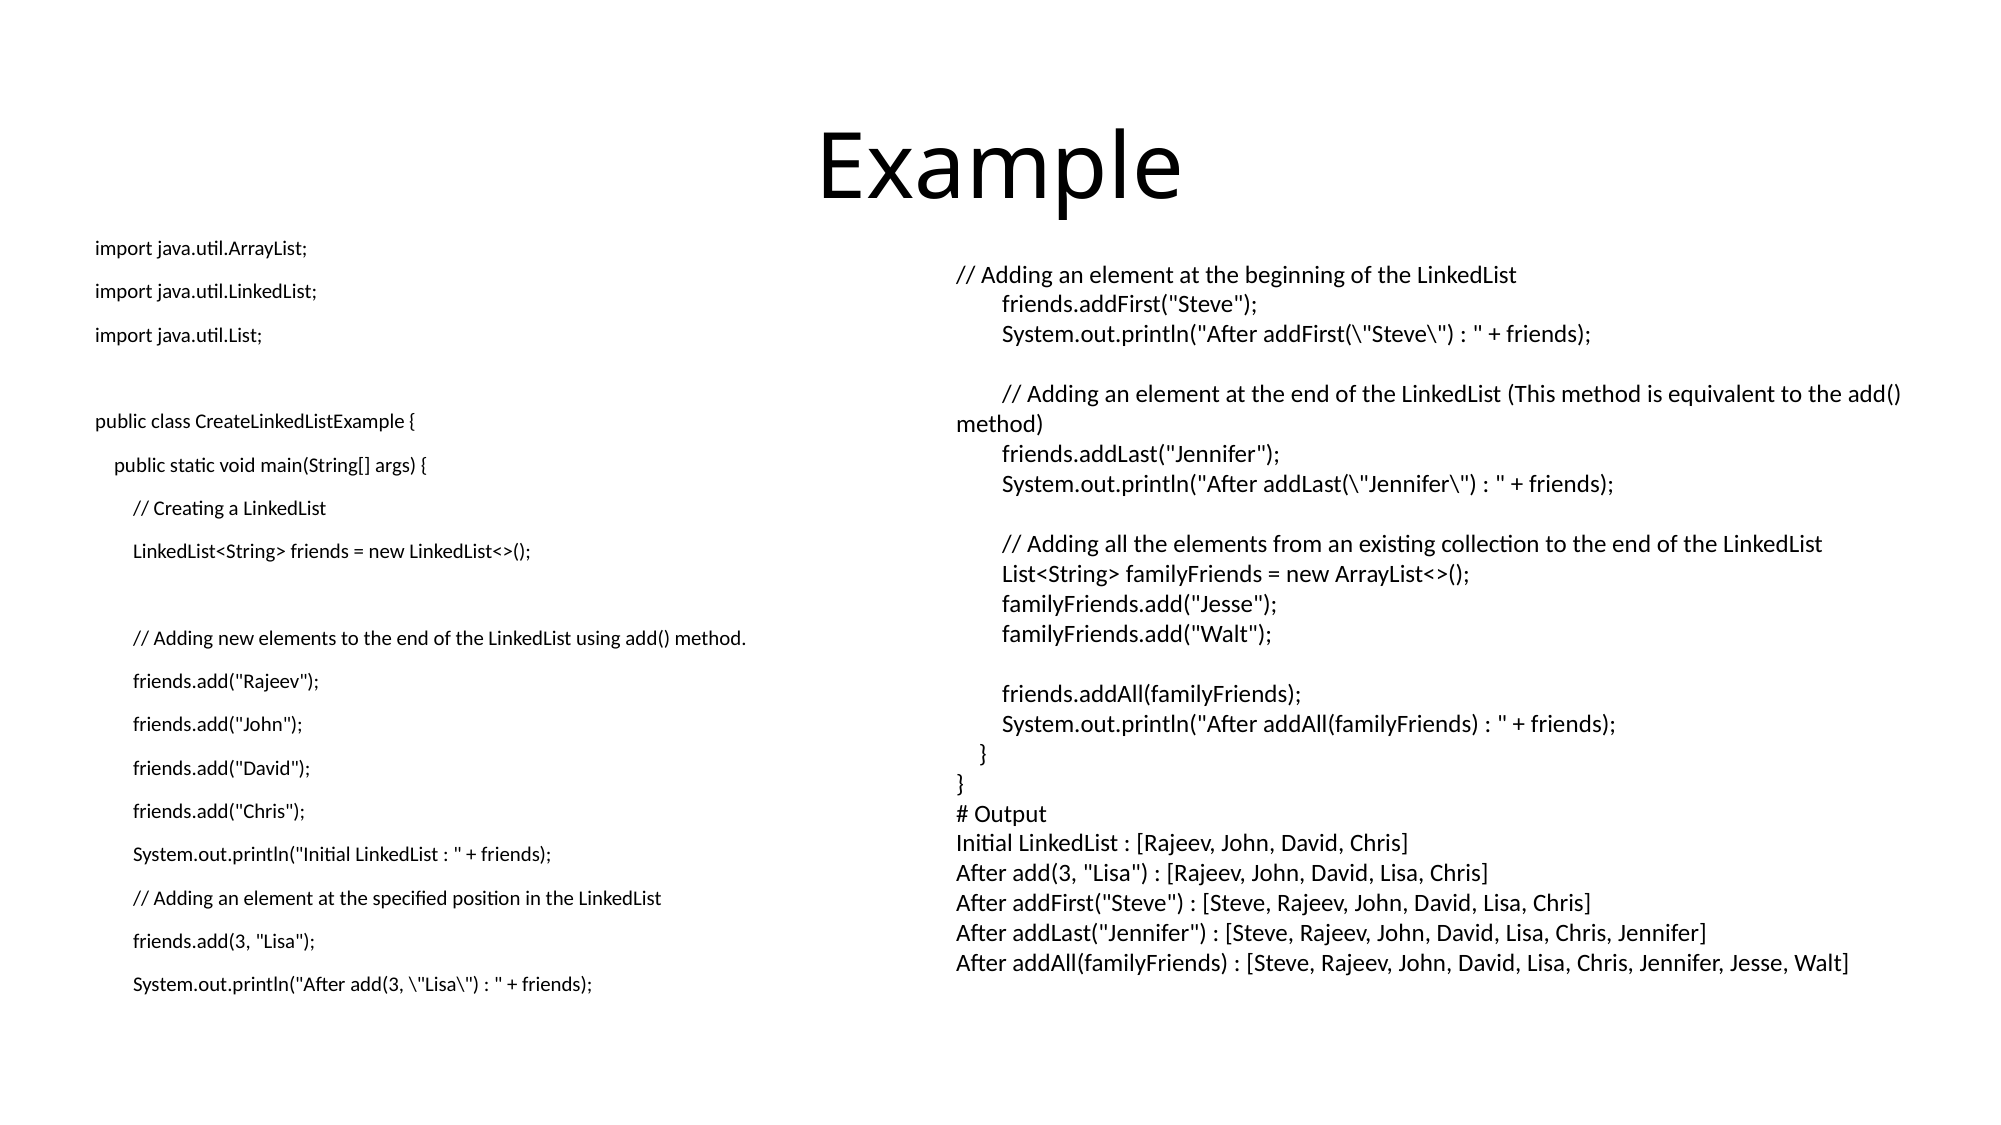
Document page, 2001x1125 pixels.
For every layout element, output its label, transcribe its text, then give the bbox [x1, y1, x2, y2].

text_box import java.util.ArrayList; import java.util.LinkedList; import java.util.List; public class CreateLinkedListExample { public static void main(String[] args) { // Creating a LinkedList LinkedList<String> friends = new LinkedList<>(); // Adding new elements to the end of the LinkedList using add() method. friends.add("Rajeev"); friends.add("John"); friends.add("David"); friends.add("Chris"); System.out.println("Initial LinkedList : " + friends); // Adding an element at the specified position in the LinkedList friends.add(3, "Lisa"); System.out.println("After add(3, \"Lisa\") : " + friends); [80, 230, 942, 1014]
text_box Example [137, 59, 1863, 250]
text_box // Adding an element at the beginning of the LinkedList friends.addFirst("Steve"); System.out.println("After addFirst(\"Steve\") : " + friends); // Adding an element at the end of the LinkedList (This method is equivalent to the add() method) friends.addLast("Jennifer"); System.out.println("After addLast(\"Jennifer\") : " + friends); // Adding all the elements from an existing collection to the end of the LinkedList List<String> familyFriends = new ArrayList<>(); familyFriends.add("Jesse"); familyFriends.add("Walt"); friends.addAll(familyFriends); System.out.println("After addAll(familyFriends) : " + friends); } } # Output Initial LinkedList : [Rajeev, John, David, Chris] After add(3, "Lisa") : [Rajeev, John, David, Lisa, Chris] After addFirst("Steve") : [Steve, Rajeev, John, David, Lisa, Chris] After addLast("Jennifer") : [Steve, Rajeev, John, David, Lisa, Chris, Jennifer] After addAll(familyFriends) : [Steve, Rajeev, John, David, Lisa, Chris, Jennifer, Jesse, Walt] [941, 250, 1942, 984]
